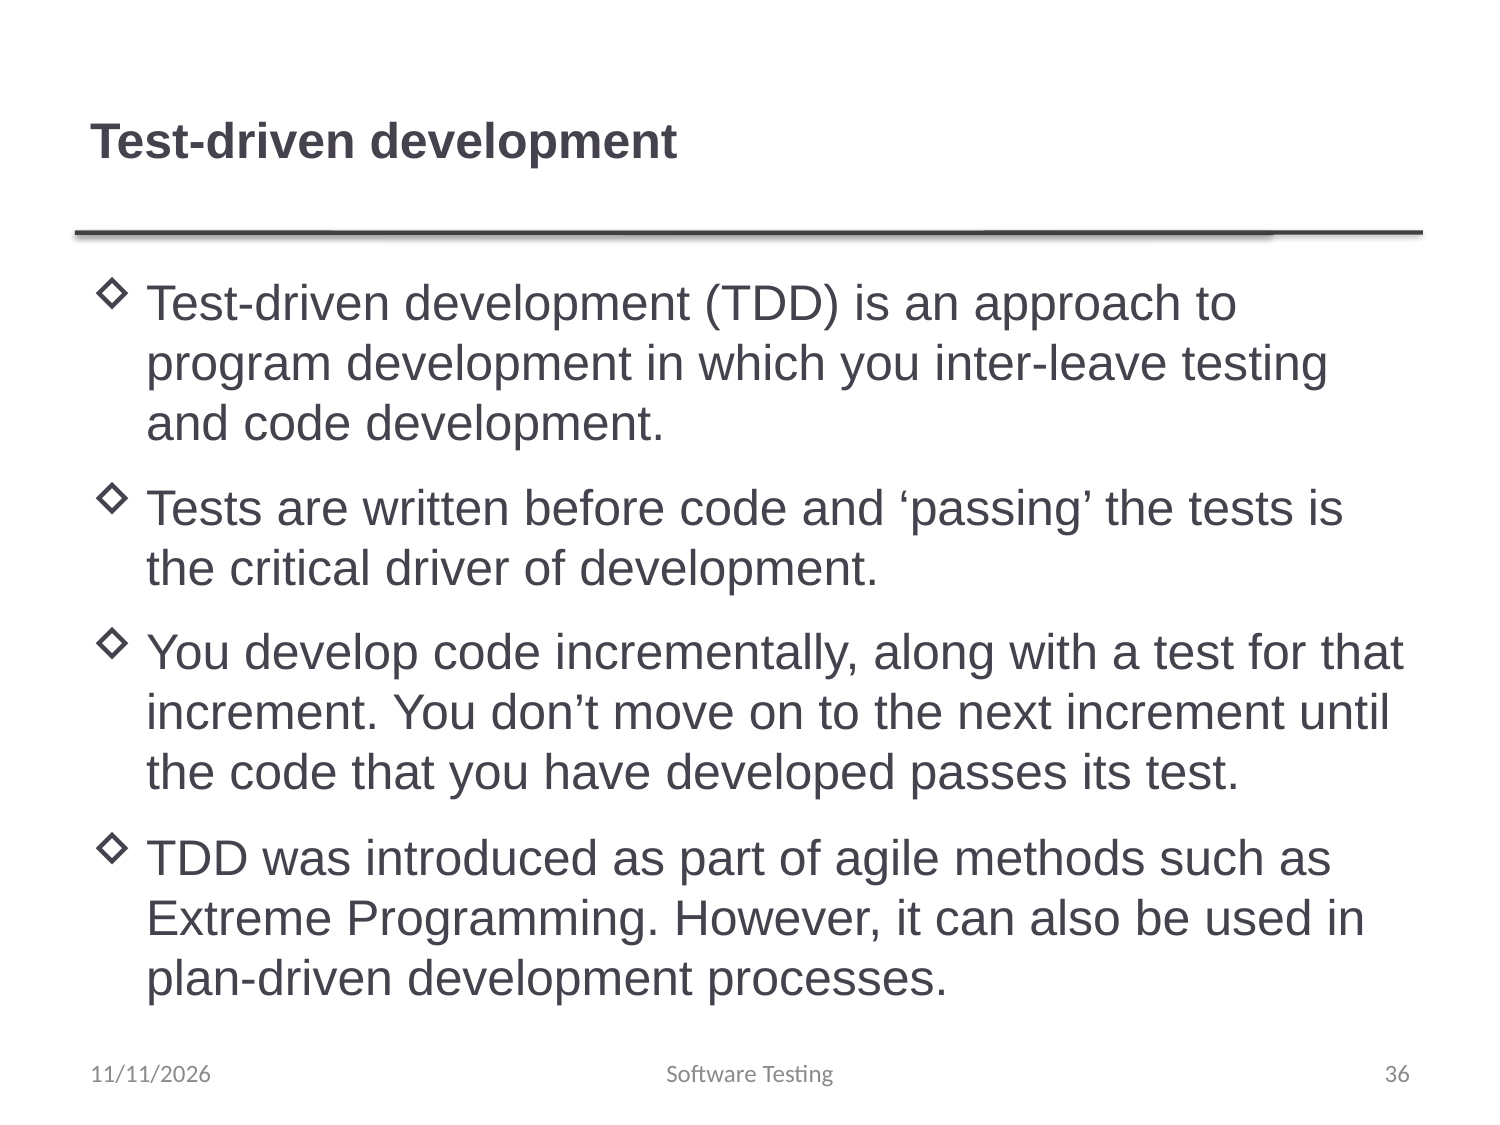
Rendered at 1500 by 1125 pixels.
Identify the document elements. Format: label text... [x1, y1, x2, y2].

list Test-driven development (TDD) is an approach to program development in which you inter-leave testing and code development. Tests are written before code and ‘passing’ the tests is the critical driver of development. You develop code incrementally, along with a test for that increment. You don’t move on to the next increment until the code that you have developed passes its test. TDD was introduced as part of agile methods such as Extreme Programming. However, it can also be used in plan-driven development processes. [75, 262, 1425, 1005]
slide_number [75, 1042, 425, 1103]
title Test-driven development [74, 44, 1272, 233]
footer Software Testing [512, 1042, 988, 1103]
slide_number 36 [1074, 1042, 1425, 1103]
